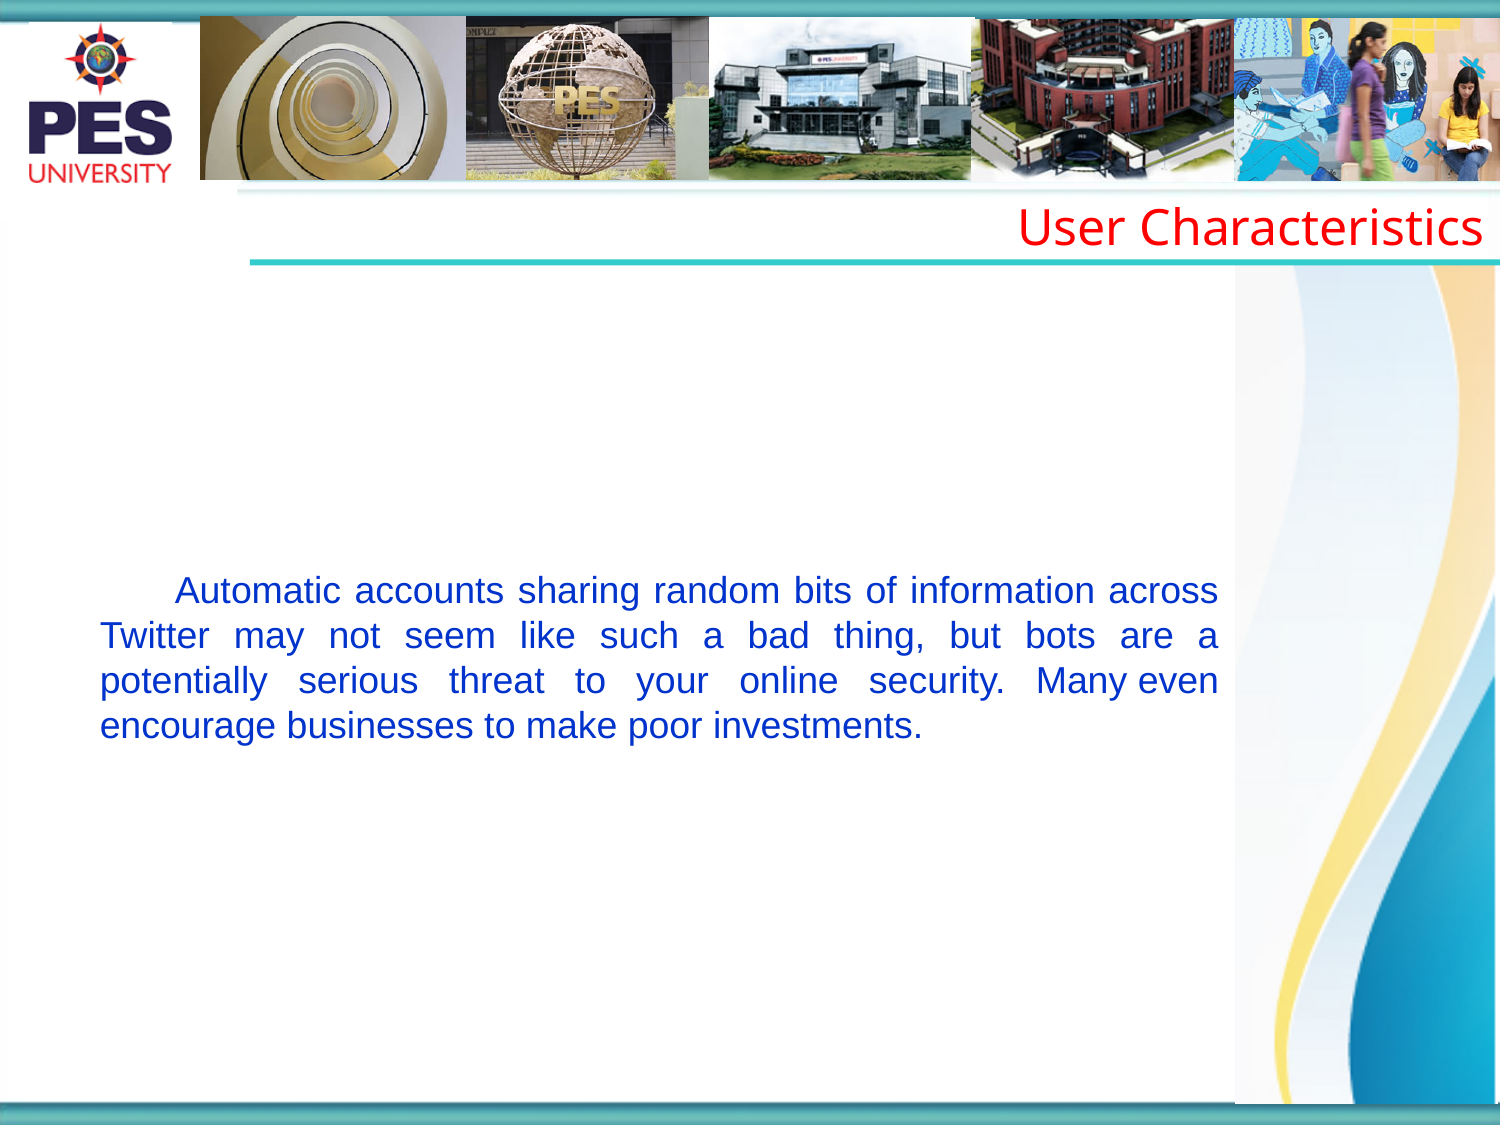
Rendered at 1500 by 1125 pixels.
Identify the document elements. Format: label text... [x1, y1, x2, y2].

text_box Automatic accounts sharing random bits of information across Twitter may not seem like such a bad thing, but bots are a potentially serious threat to your online security. Many even encourage businesses to make poor investments. [84, 349, 1234, 963]
picture [0, 222, 1500, 1125]
text_box User Characteristics [224, 187, 1500, 264]
picture [0, 0, 1500, 187]
